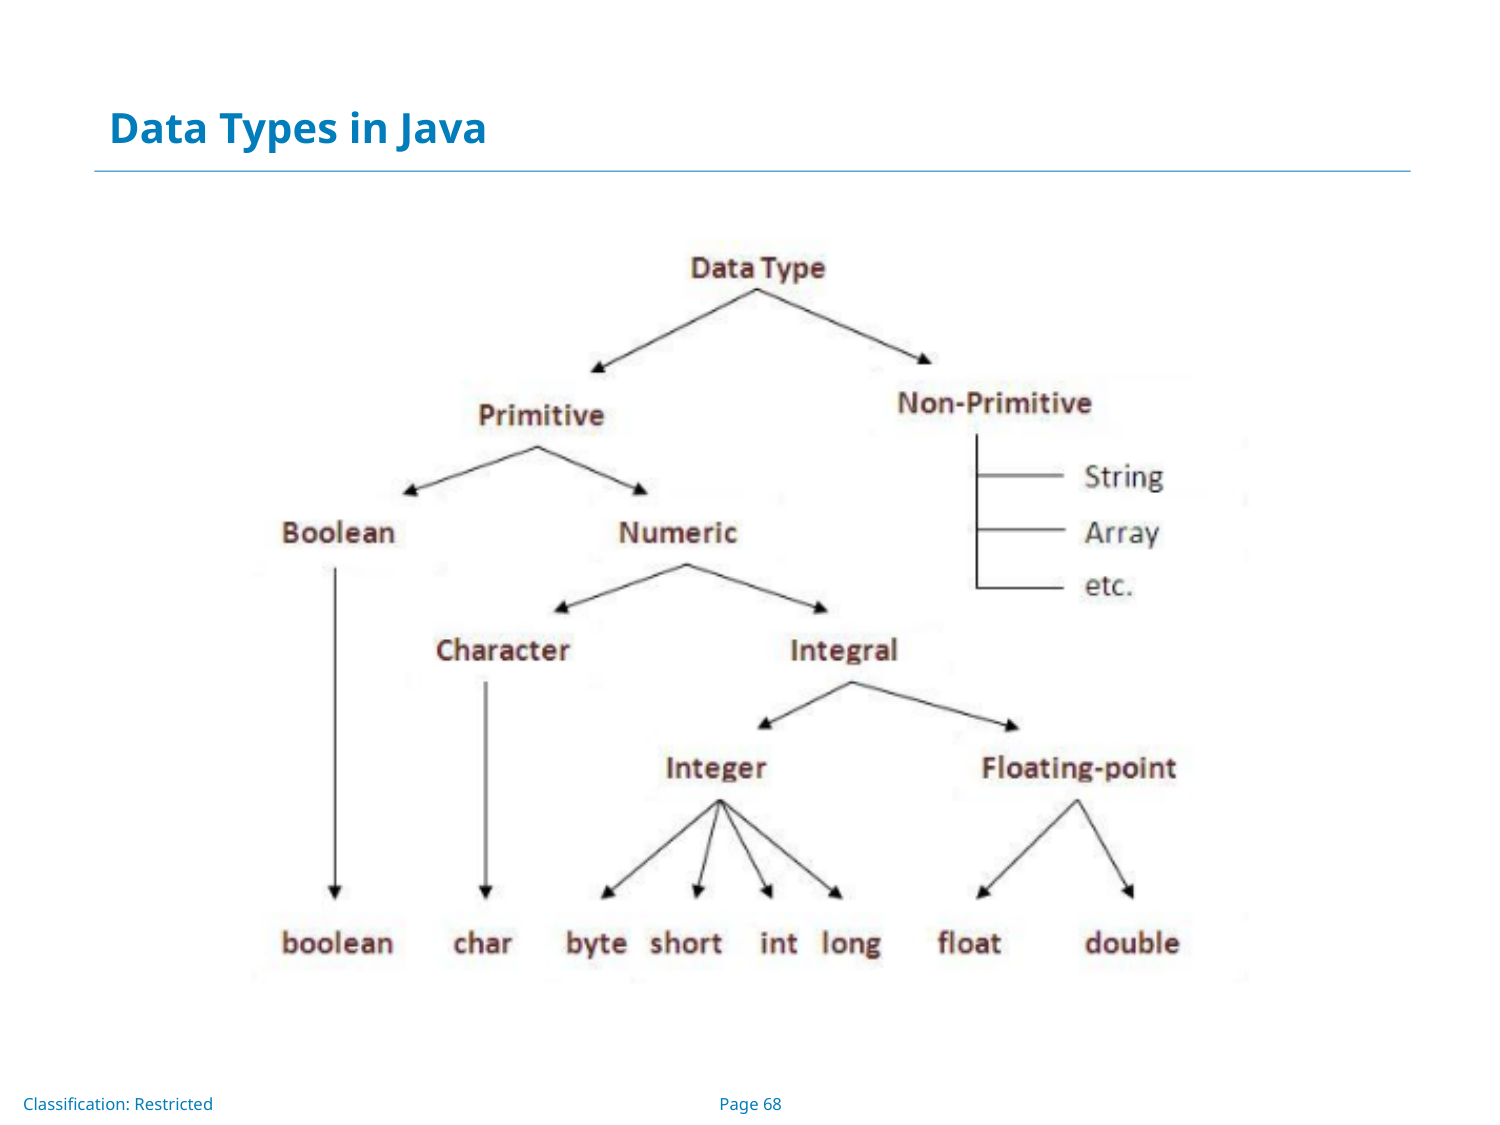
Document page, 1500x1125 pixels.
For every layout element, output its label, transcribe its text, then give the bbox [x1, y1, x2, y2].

picture [238, 204, 1315, 1008]
text_box Data Types in Java [94, 94, 1411, 172]
